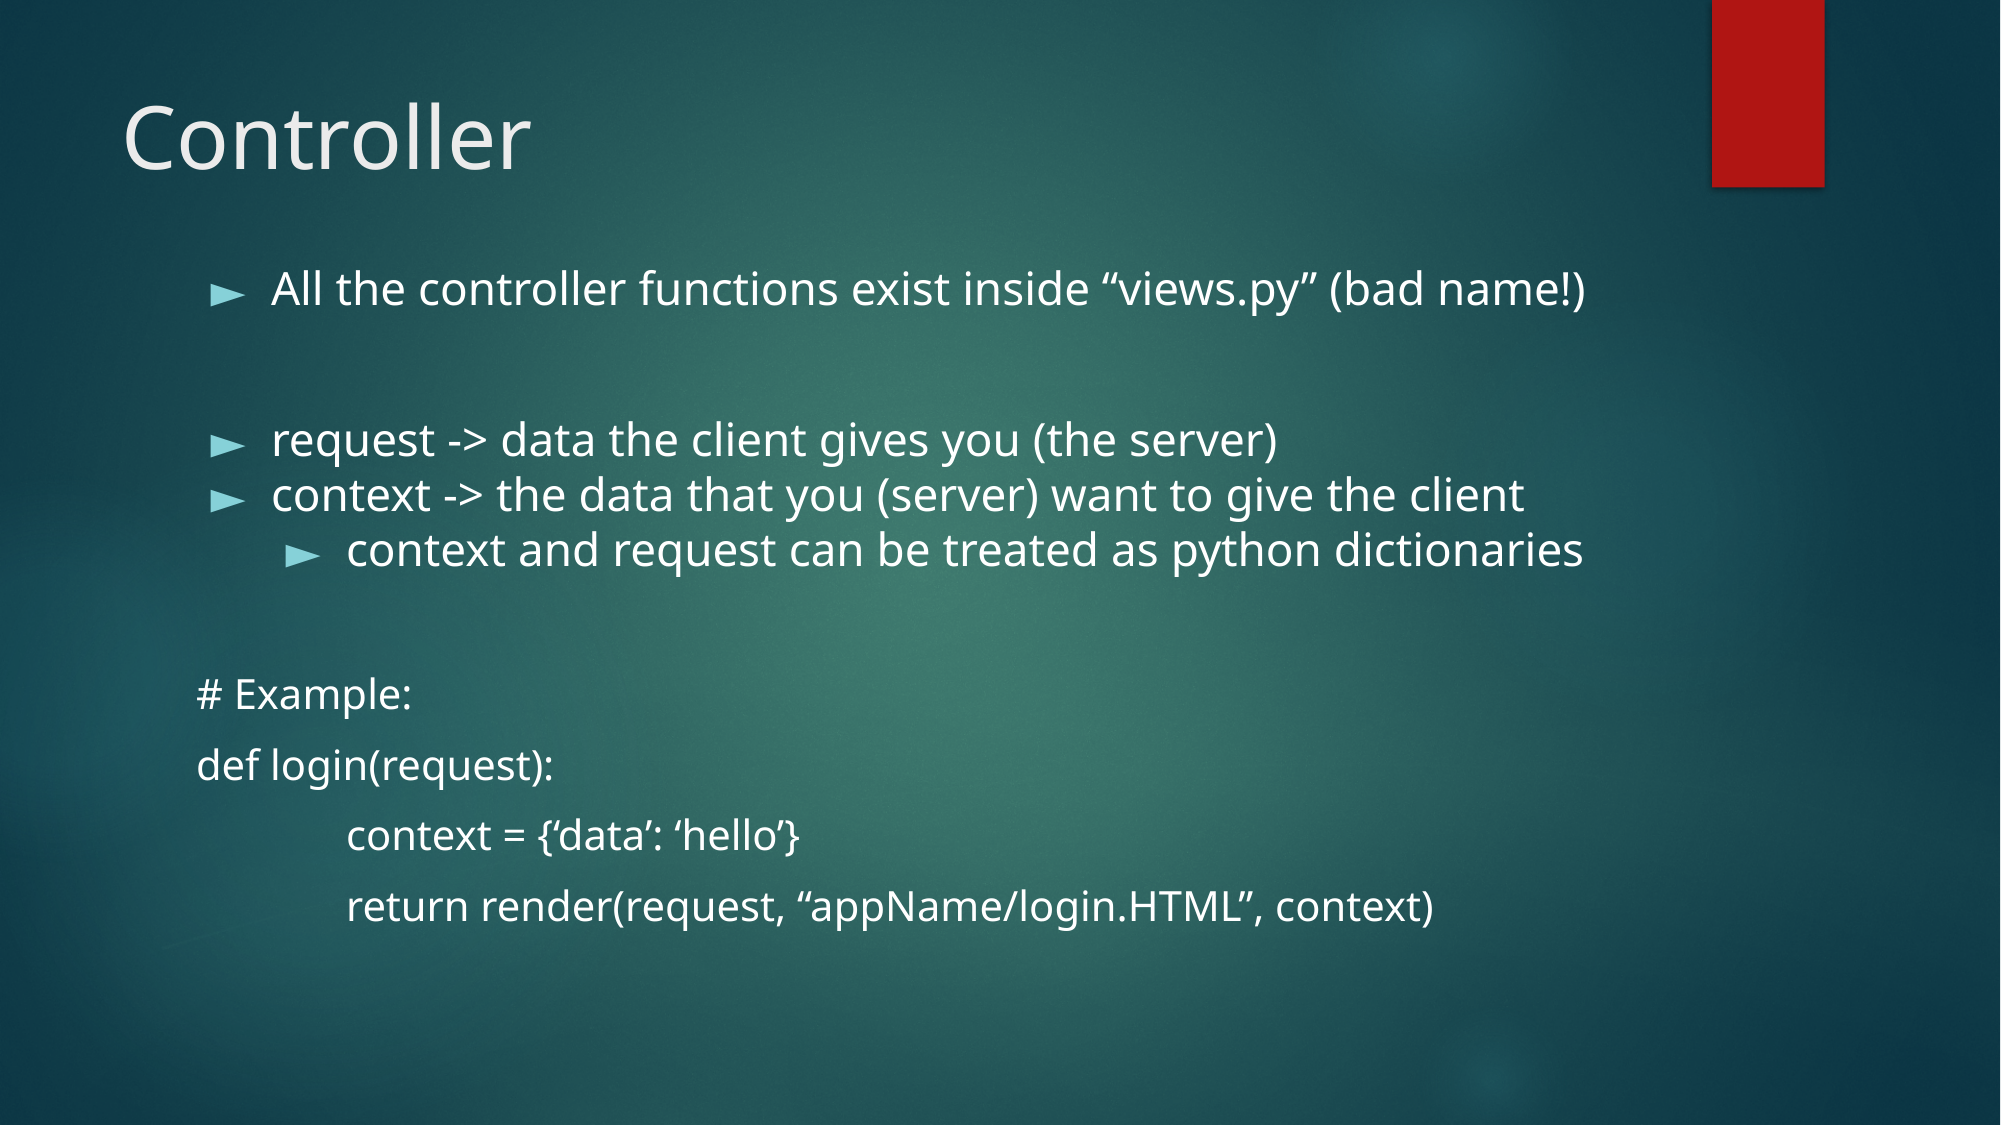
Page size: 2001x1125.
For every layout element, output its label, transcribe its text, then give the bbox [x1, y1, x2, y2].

title Controller [106, 74, 1649, 304]
picture [0, 0, 2001, 1125]
list All the controller functions exist inside “views.py” (bad name!) request -> data the client gives you (the server) context -> the data that you (server) want to give the client context and request can be treated as python dictionaries # Example: def login(request): context = {‘data’: ‘hello’} return render(request, “appName/login.HTML”, context) [181, 251, 1780, 1066]
